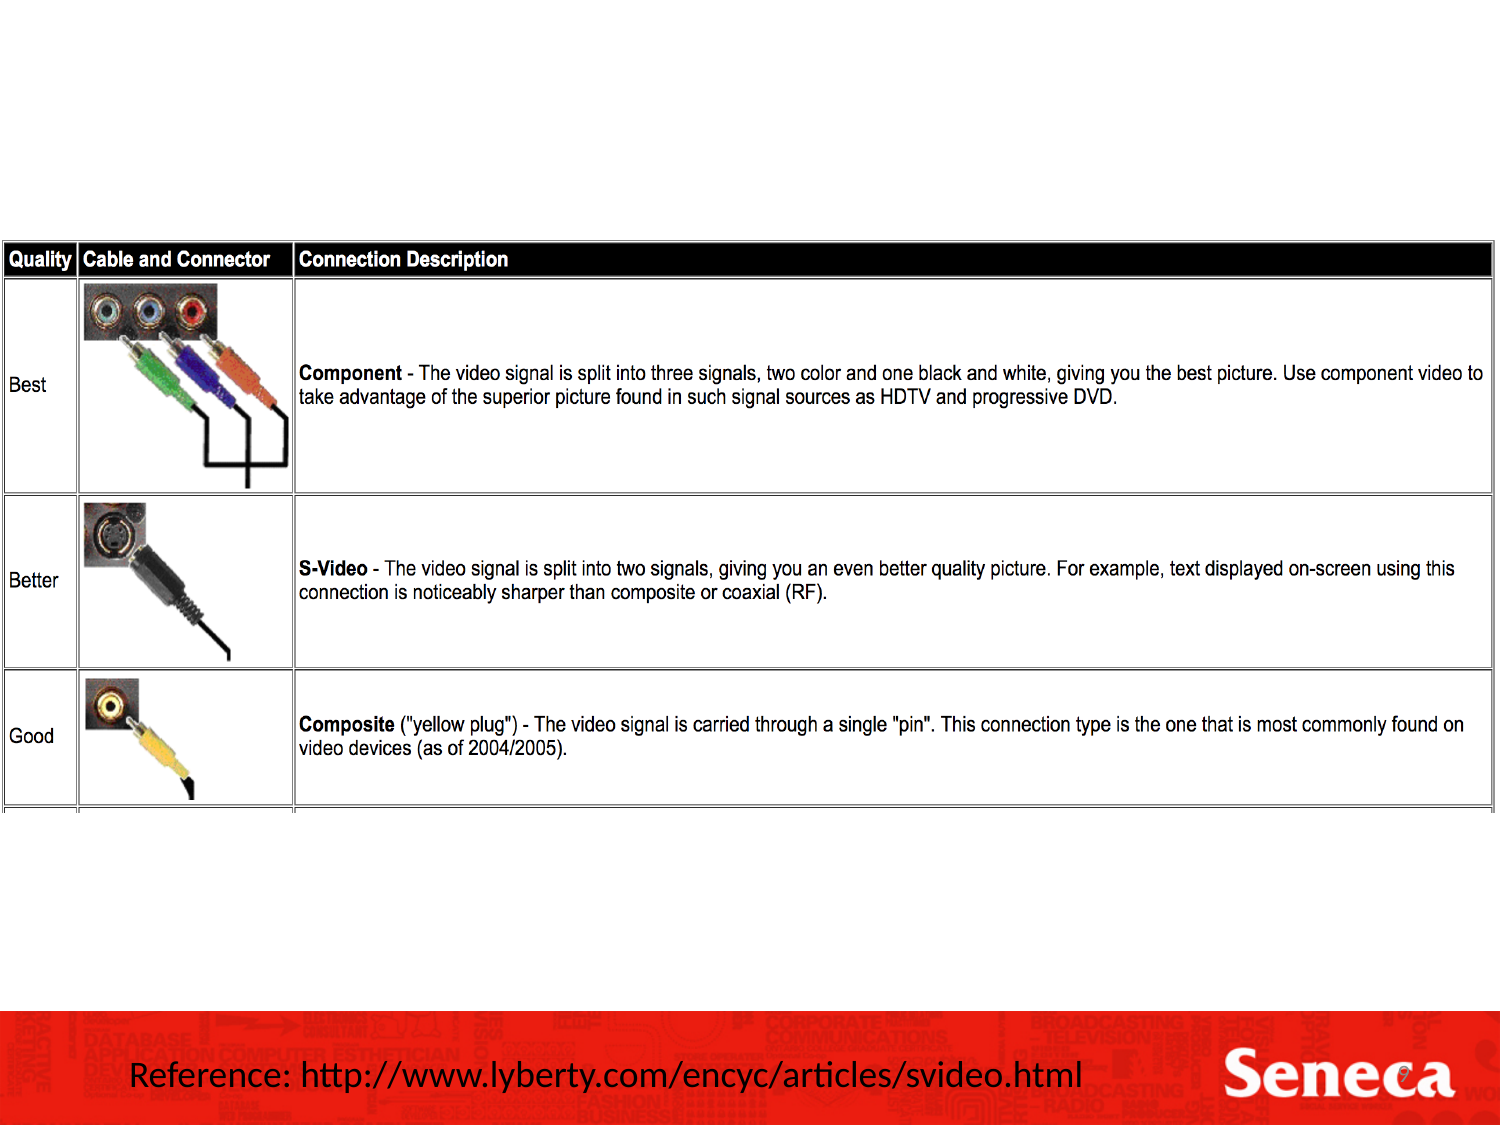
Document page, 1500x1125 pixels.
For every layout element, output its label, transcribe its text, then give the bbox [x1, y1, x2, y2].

slide_number 9 [1099, 1042, 1425, 1103]
picture [0, 1011, 1500, 1125]
text_box Reference: http://www.lyberty.com/encyc/articles/svideo.html [114, 1042, 1099, 1103]
picture [0, 237, 1499, 813]
